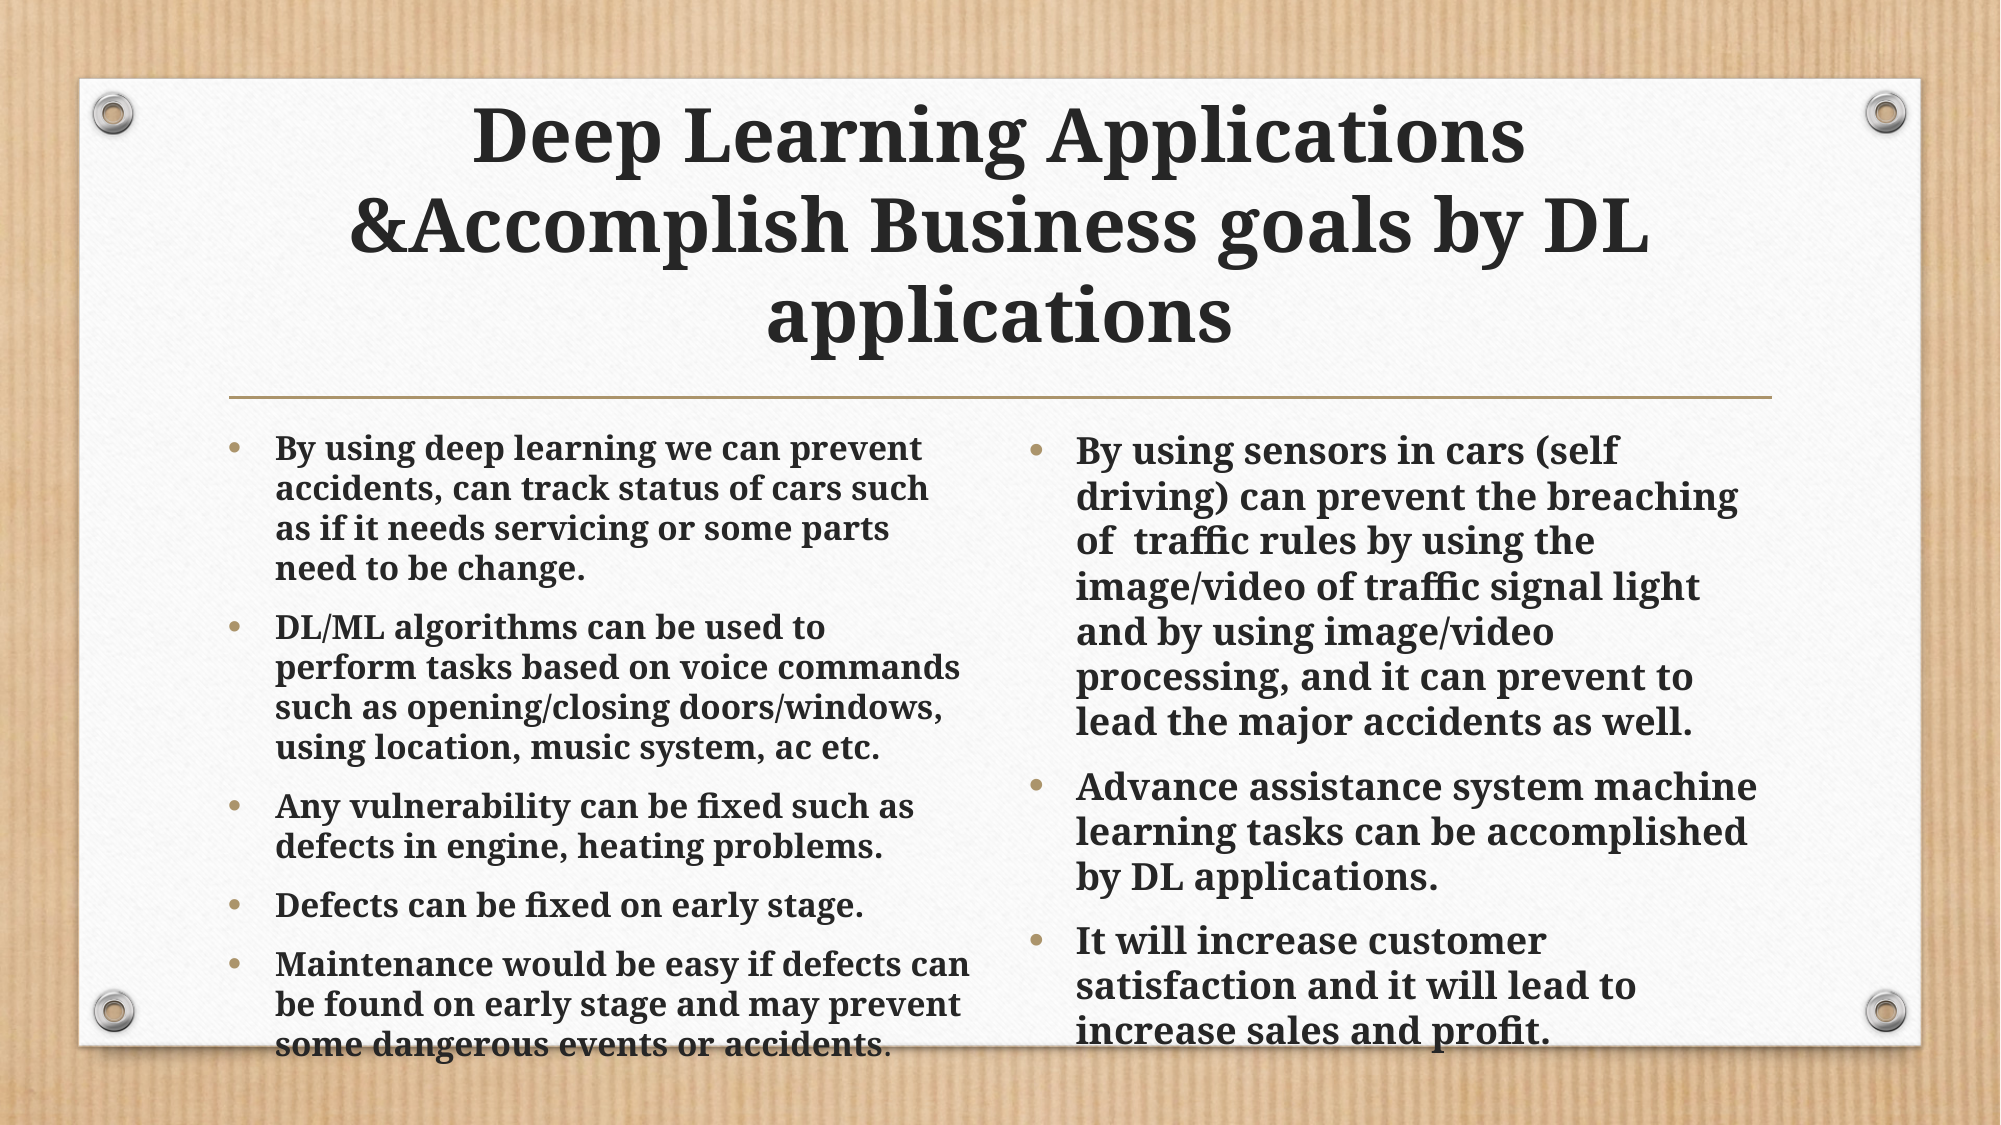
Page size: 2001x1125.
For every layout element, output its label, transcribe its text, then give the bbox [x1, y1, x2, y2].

picture [0, 0, 2001, 1125]
list By using deep learning we can prevent accidents, can track status of cars such as if it needs servicing or some parts need to be change. DL/ML algorithms can be used to perform tasks based on voice commands such as opening/closing doors/windows, using location, music system, ac etc. Any vulnerability can be fixed such as defects in engine, heating problems. Defects can be fixed on early stage. Maintenance would be easy if defects can be found on early stage and may prevent some dangerous events or accidents. [213, 420, 987, 963]
list By using sensors in cars (self driving) can prevent the breaching of traffic rules by using the image/video of traffic signal light and by using image/video processing, and it can prevent to lead the major accidents as well. Advance assistance system machine learning tasks can be accomplished by DL applications. It will increase customer satisfaction and it will lead to increase sales and profit. [1013, 420, 1788, 963]
title Deep Learning Applications &Accomplish Business goals by DL applications [212, 250, 1788, 375]
